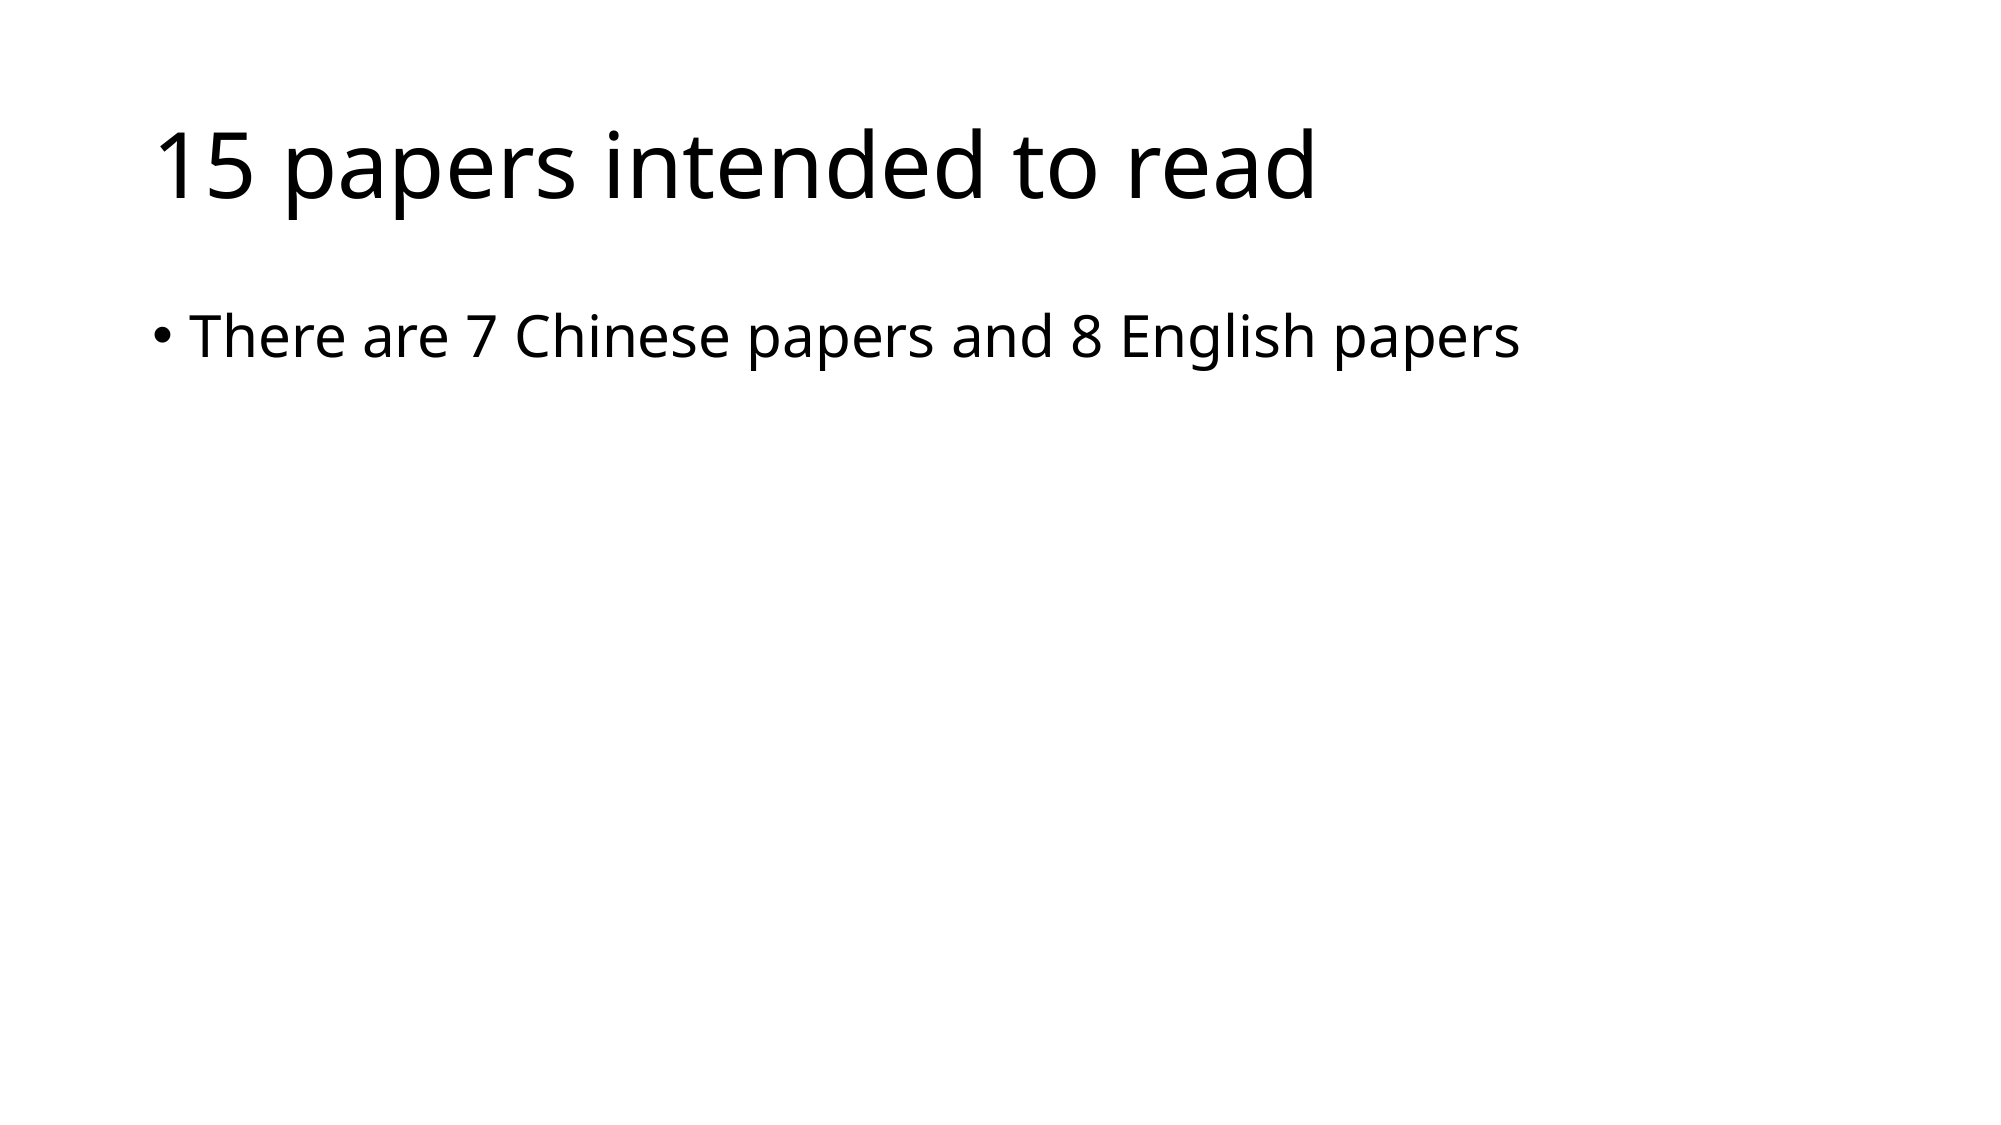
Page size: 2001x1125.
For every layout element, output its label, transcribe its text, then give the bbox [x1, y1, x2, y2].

title 15 papers intended to read [137, 59, 1863, 278]
list There are 7 Chinese papers and 8 English papers [137, 299, 1863, 1014]
